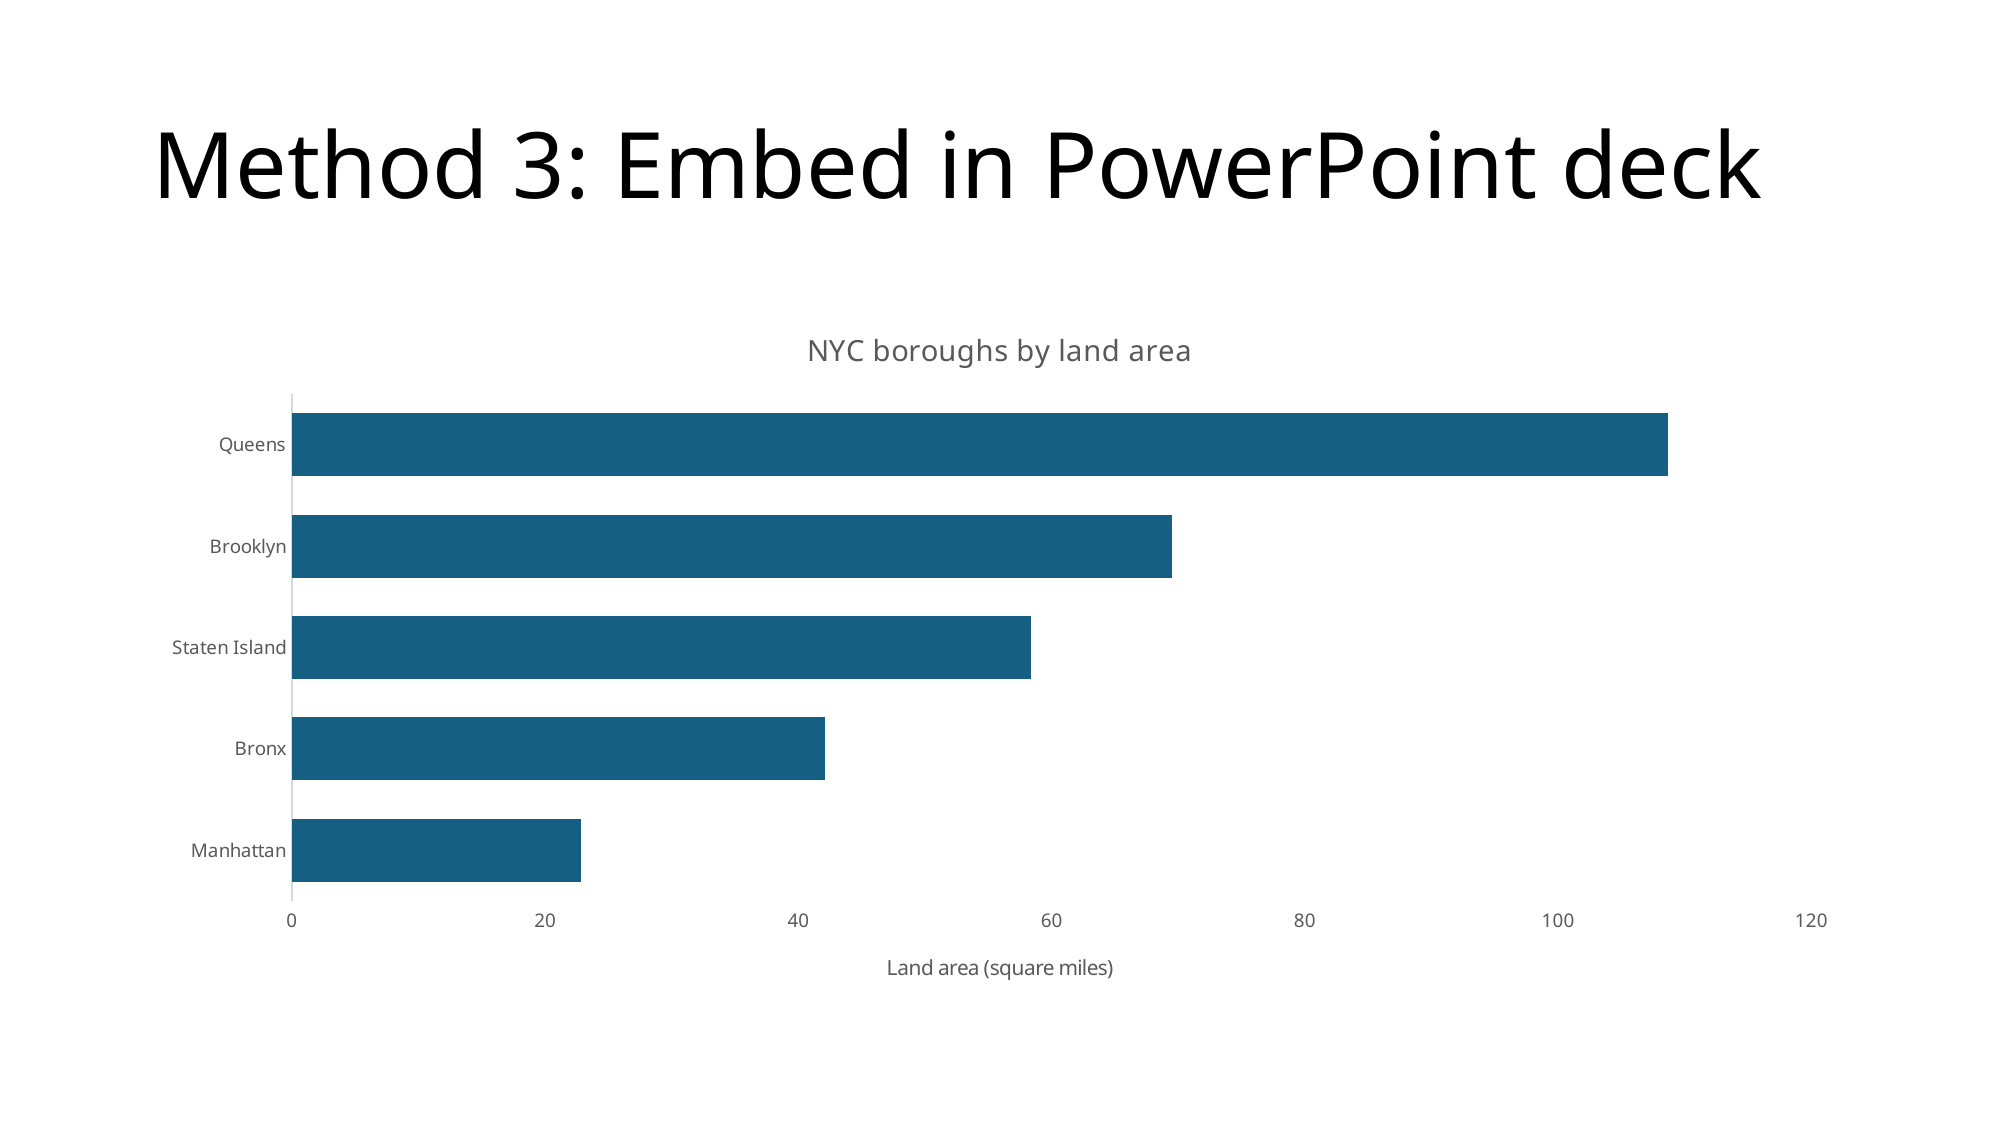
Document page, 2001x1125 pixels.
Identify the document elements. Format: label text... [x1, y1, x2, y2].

chart [136, 298, 1863, 1014]
title Method 3: Embed in PowerPoint deck [137, 59, 1863, 278]
